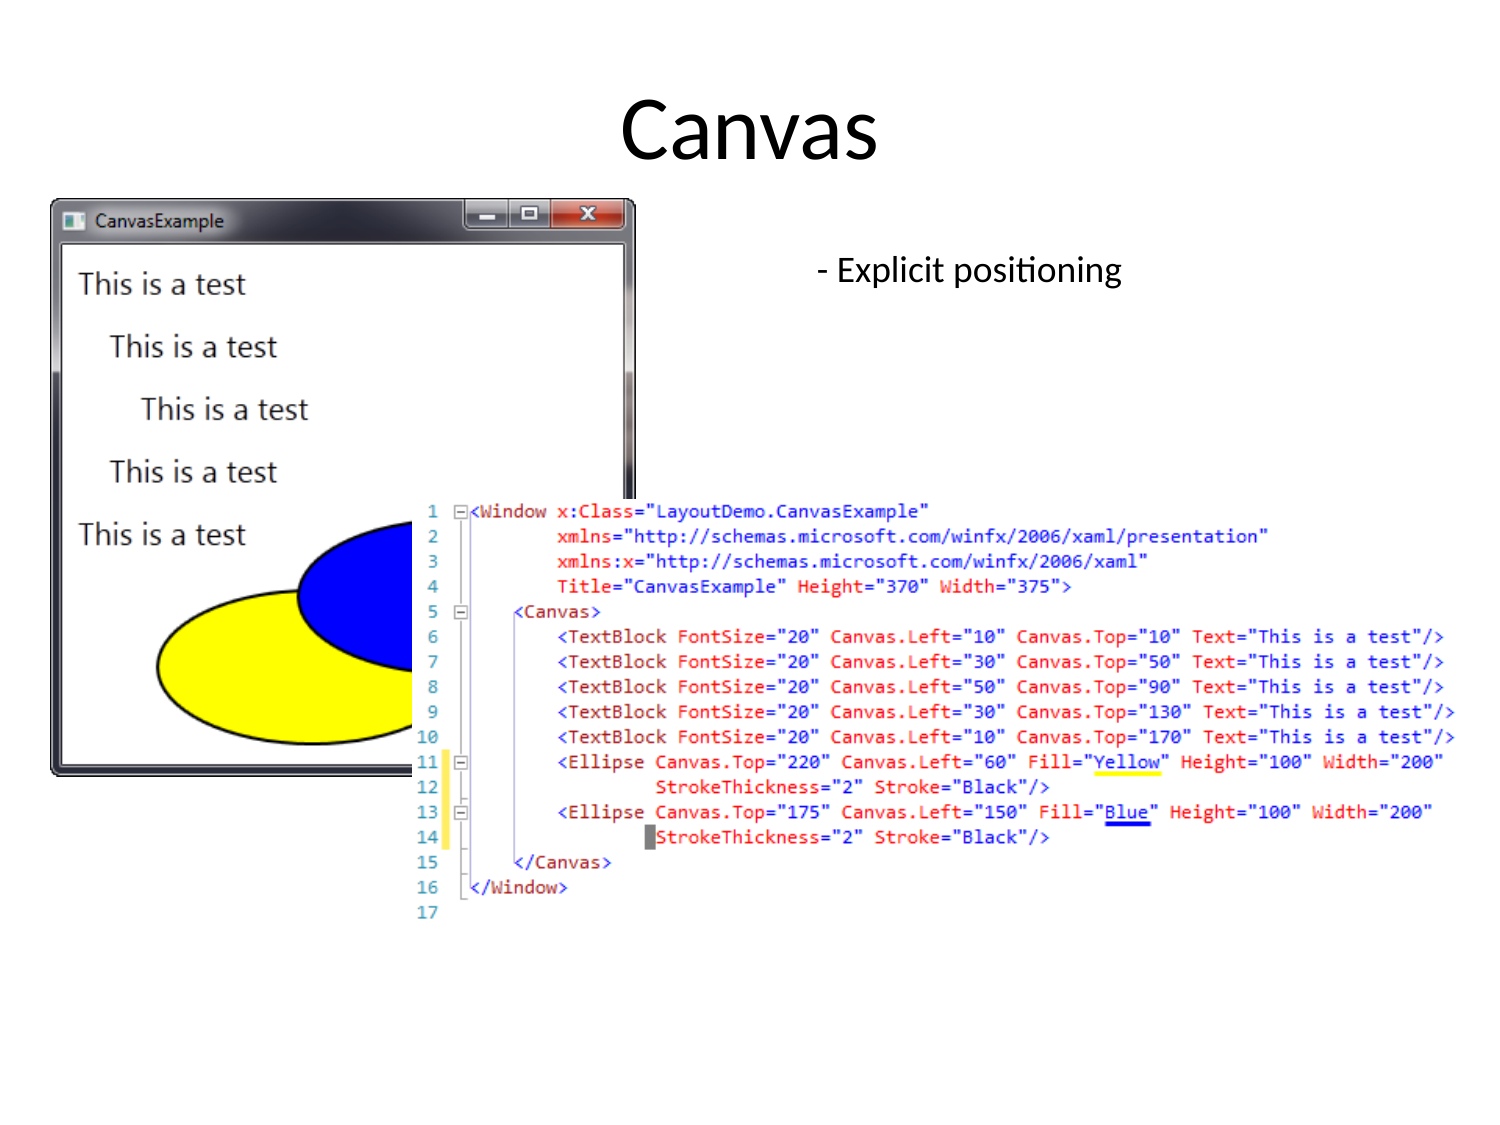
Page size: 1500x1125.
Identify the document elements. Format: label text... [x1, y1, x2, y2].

picture [412, 499, 1474, 933]
title Canvas [75, 45, 1425, 200]
text_box - Explicit positioning [802, 237, 1138, 298]
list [49, 198, 637, 777]
